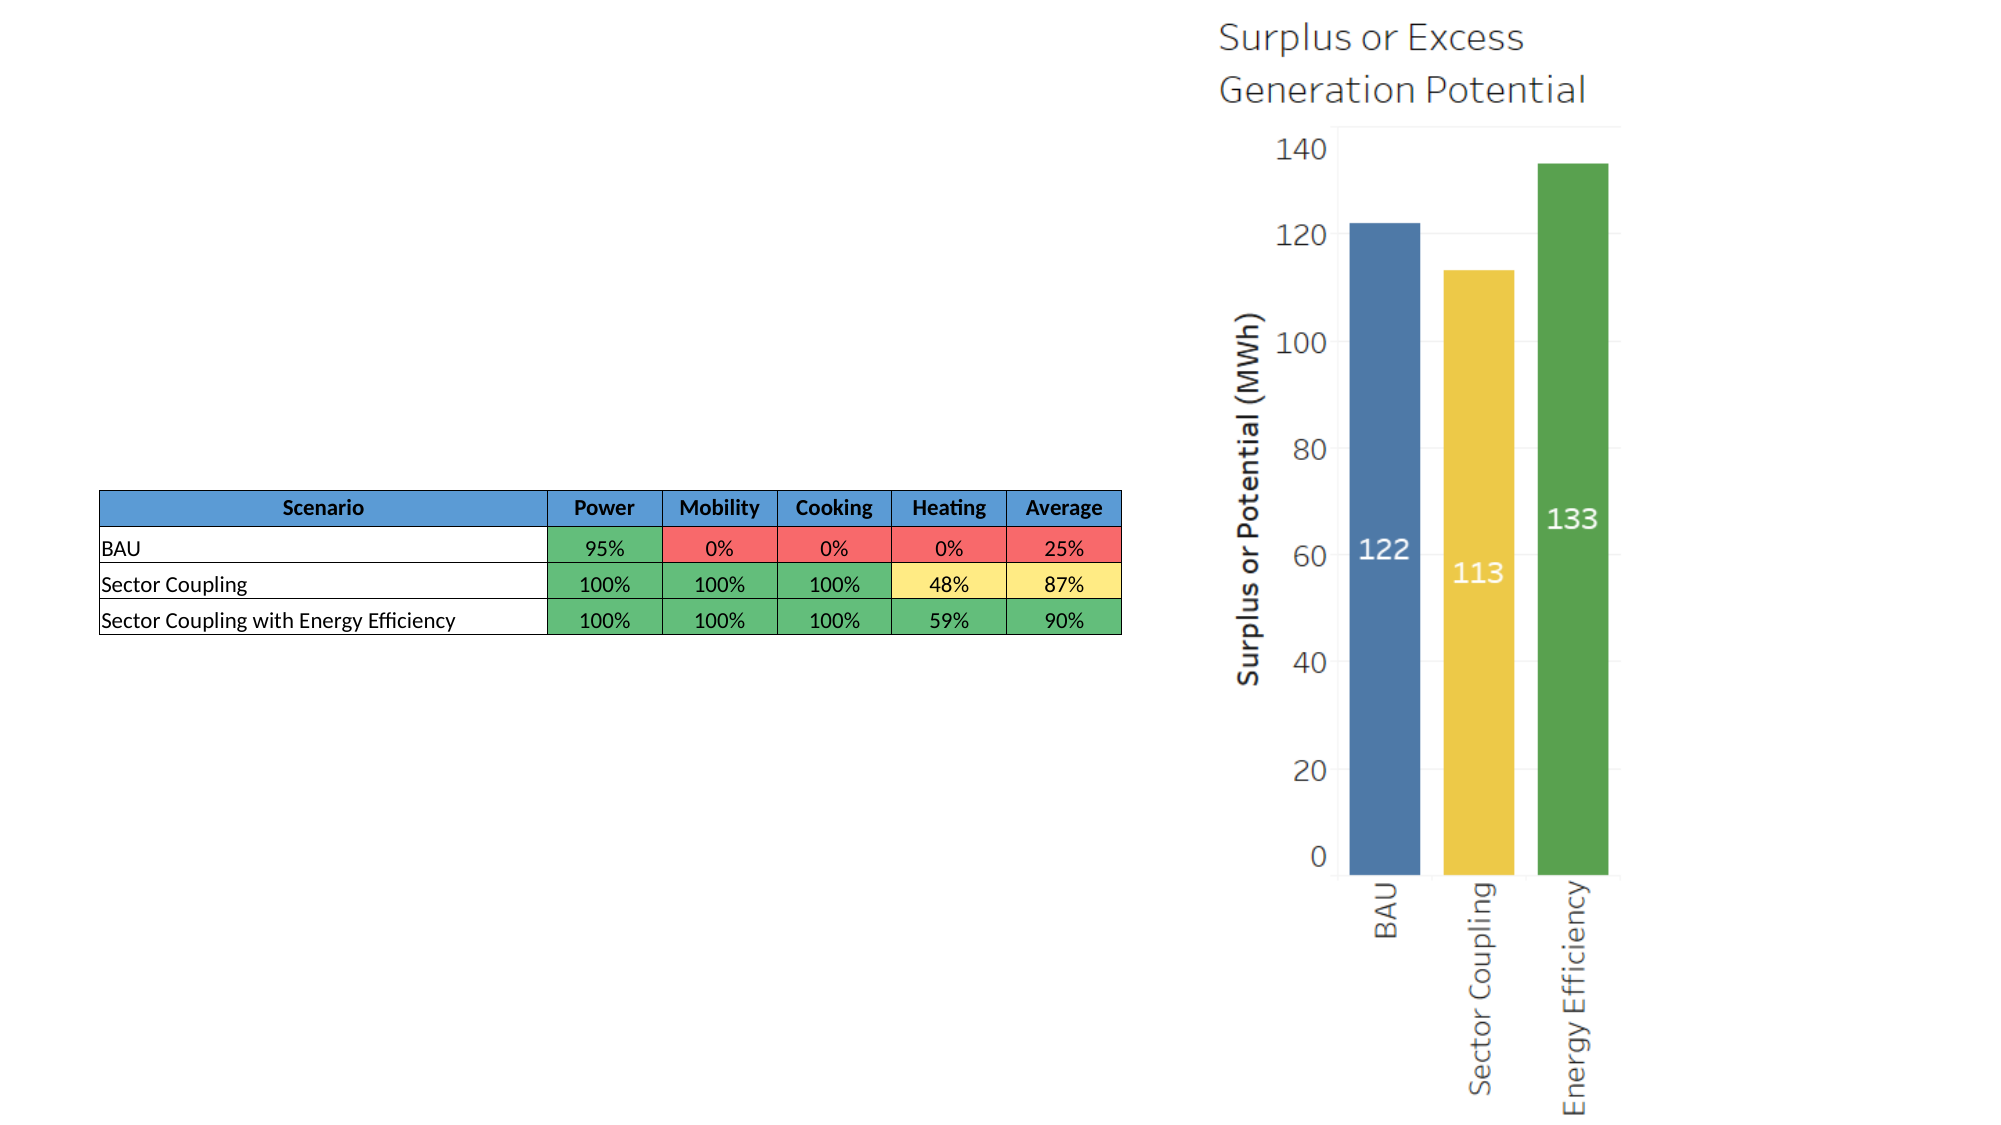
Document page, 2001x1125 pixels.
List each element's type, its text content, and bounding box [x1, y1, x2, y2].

table_cell 100% [663, 563, 777, 598]
table_header Mobility [663, 491, 777, 526]
table_cell 25% [1007, 527, 1121, 562]
table_cell 0% [778, 527, 891, 562]
table_cell 87% [1007, 563, 1121, 598]
table_cell 48% [892, 563, 1006, 598]
table_header Scenario [100, 491, 547, 526]
table_cell Sector Coupling [100, 563, 547, 598]
table_cell 100% [663, 599, 777, 634]
table_cell 100% [778, 599, 891, 634]
table_header Power [548, 491, 662, 526]
table_cell 95% [548, 527, 662, 562]
table_cell Sector Coupling with Energy Efficiency [100, 599, 547, 634]
picture [1210, 0, 1628, 1123]
table_cell 0% [892, 527, 1006, 562]
table_cell 100% [778, 563, 891, 598]
table_cell BAU [100, 527, 547, 562]
table_cell 0% [663, 527, 777, 562]
table_header Heating [892, 491, 1006, 526]
table_cell 90% [1007, 599, 1121, 634]
table_cell 59% [892, 599, 1006, 634]
table_header Average [1007, 491, 1121, 526]
table_header Cooking [778, 491, 891, 526]
table_cell 100% [548, 563, 662, 598]
table_cell 100% [548, 599, 662, 634]
